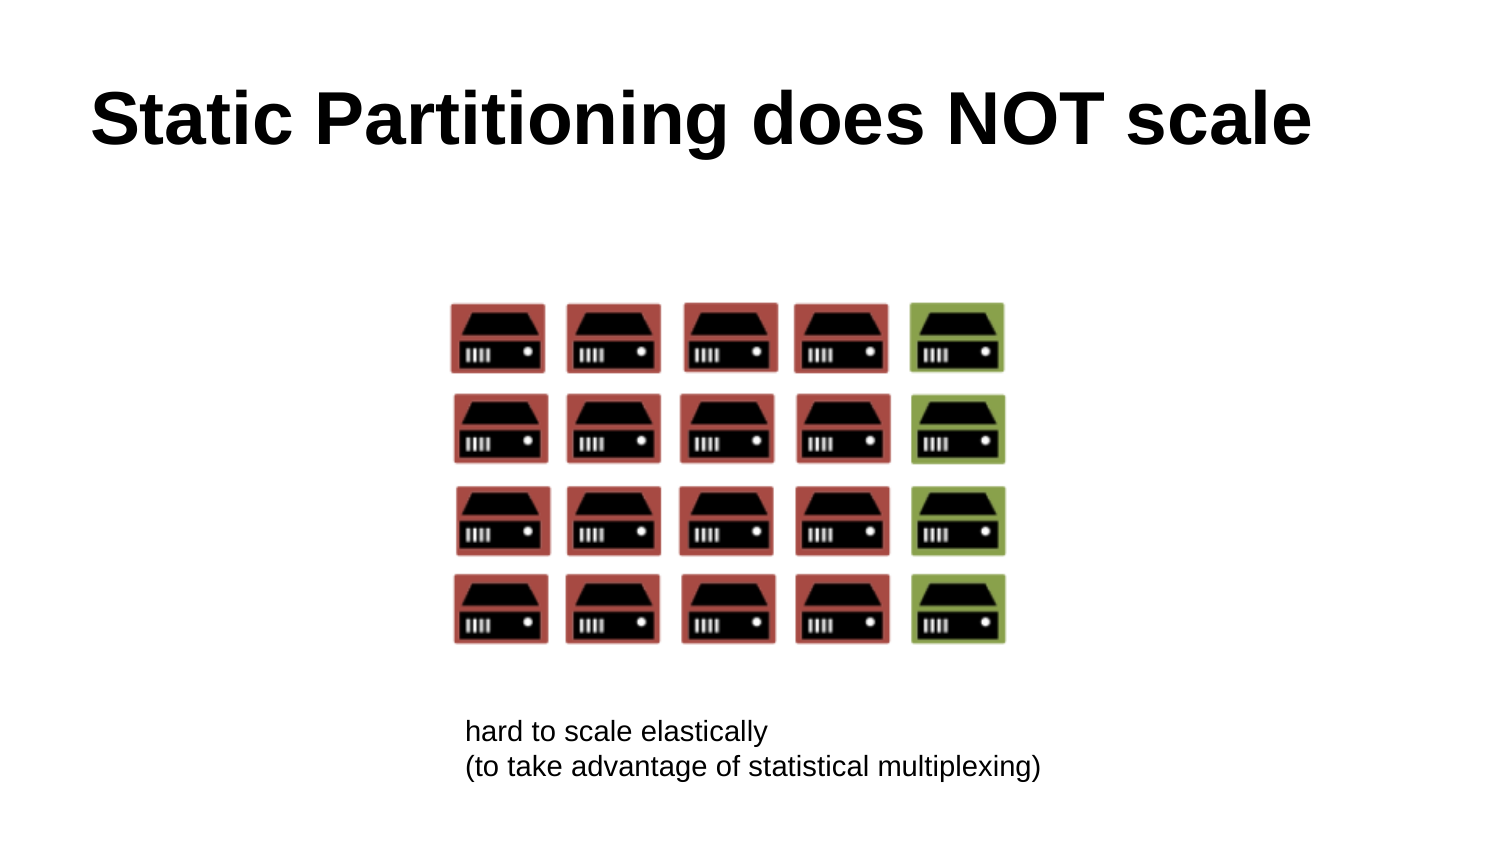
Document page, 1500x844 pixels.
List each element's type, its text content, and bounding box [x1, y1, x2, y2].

title Static Partitioning does NOT scale [75, 33, 1425, 175]
text_box hard to scale elastically (to take advantage of statistical multiplexing) [449, 697, 1125, 773]
picture [432, 292, 1021, 659]
